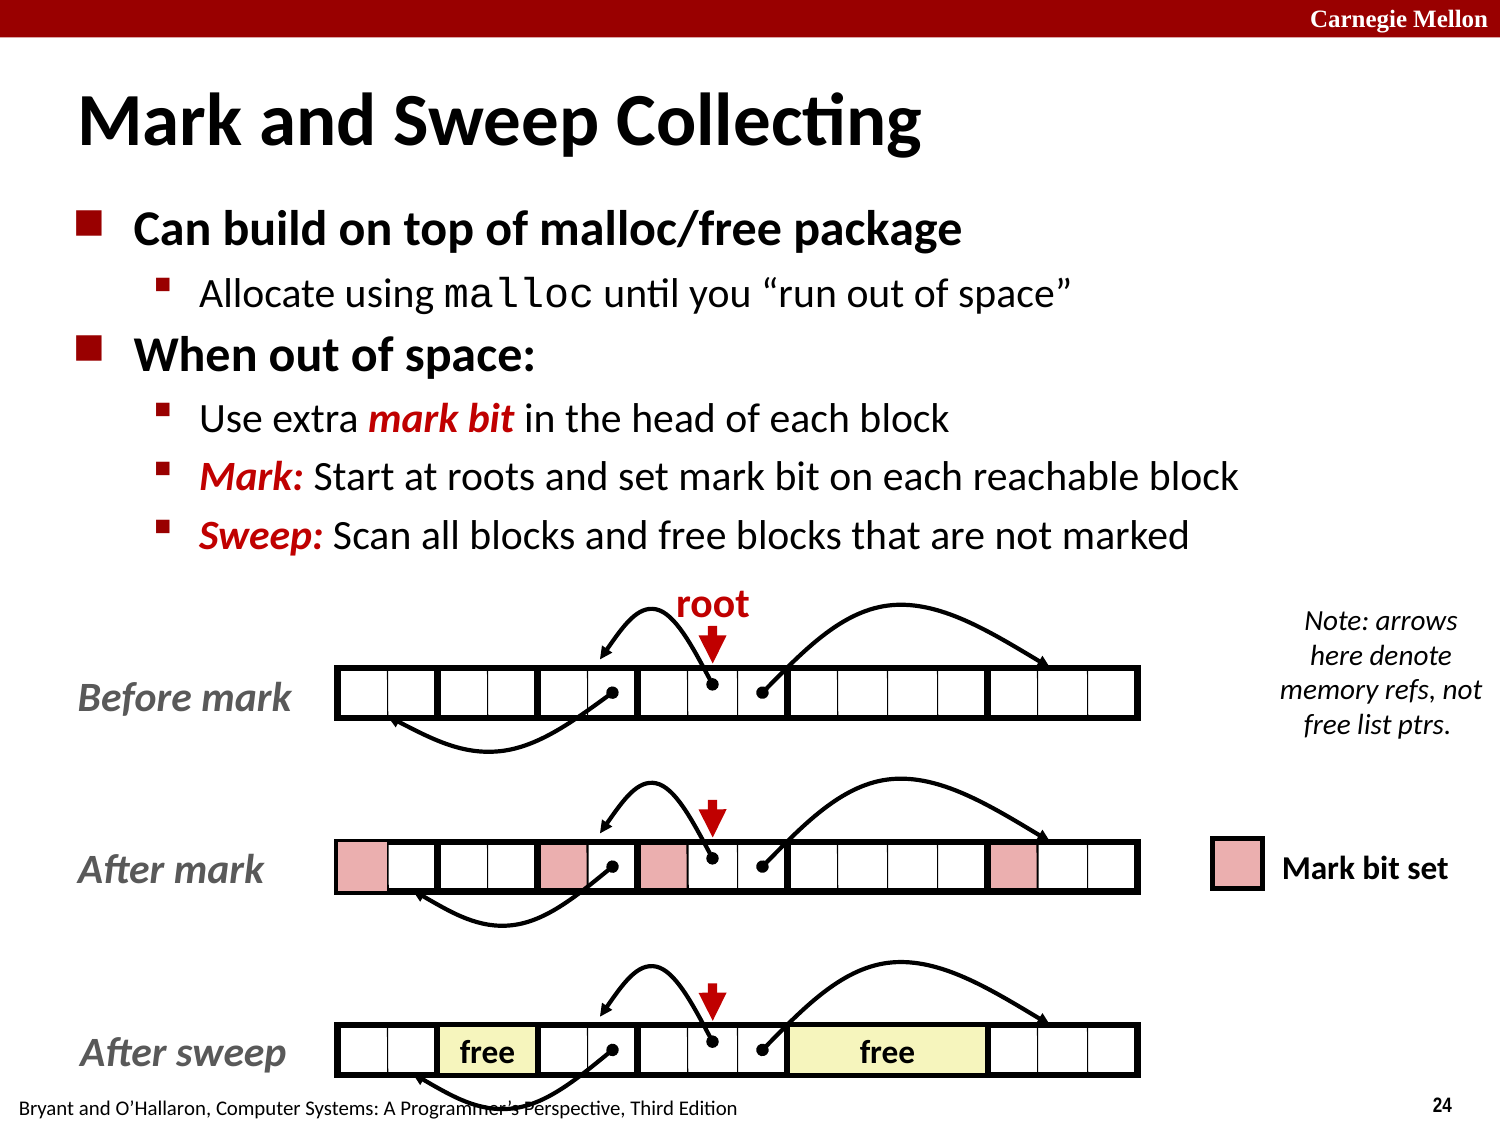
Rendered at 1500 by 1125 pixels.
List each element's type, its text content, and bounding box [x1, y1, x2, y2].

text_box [61, 567, 1500, 756]
title Mark and Sweep Collecting [62, 74, 1236, 170]
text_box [62, 958, 1138, 1113]
list Can build on top of malloc/free package Allocate using malloc until you “run out of space” When out of space: Use extra mark bit in the head of each block Mark: Start at roots and set mark bit on each reachable block Sweep: Scan all blocks and free blocks that are not marked [61, 192, 1426, 567]
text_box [61, 774, 1466, 930]
